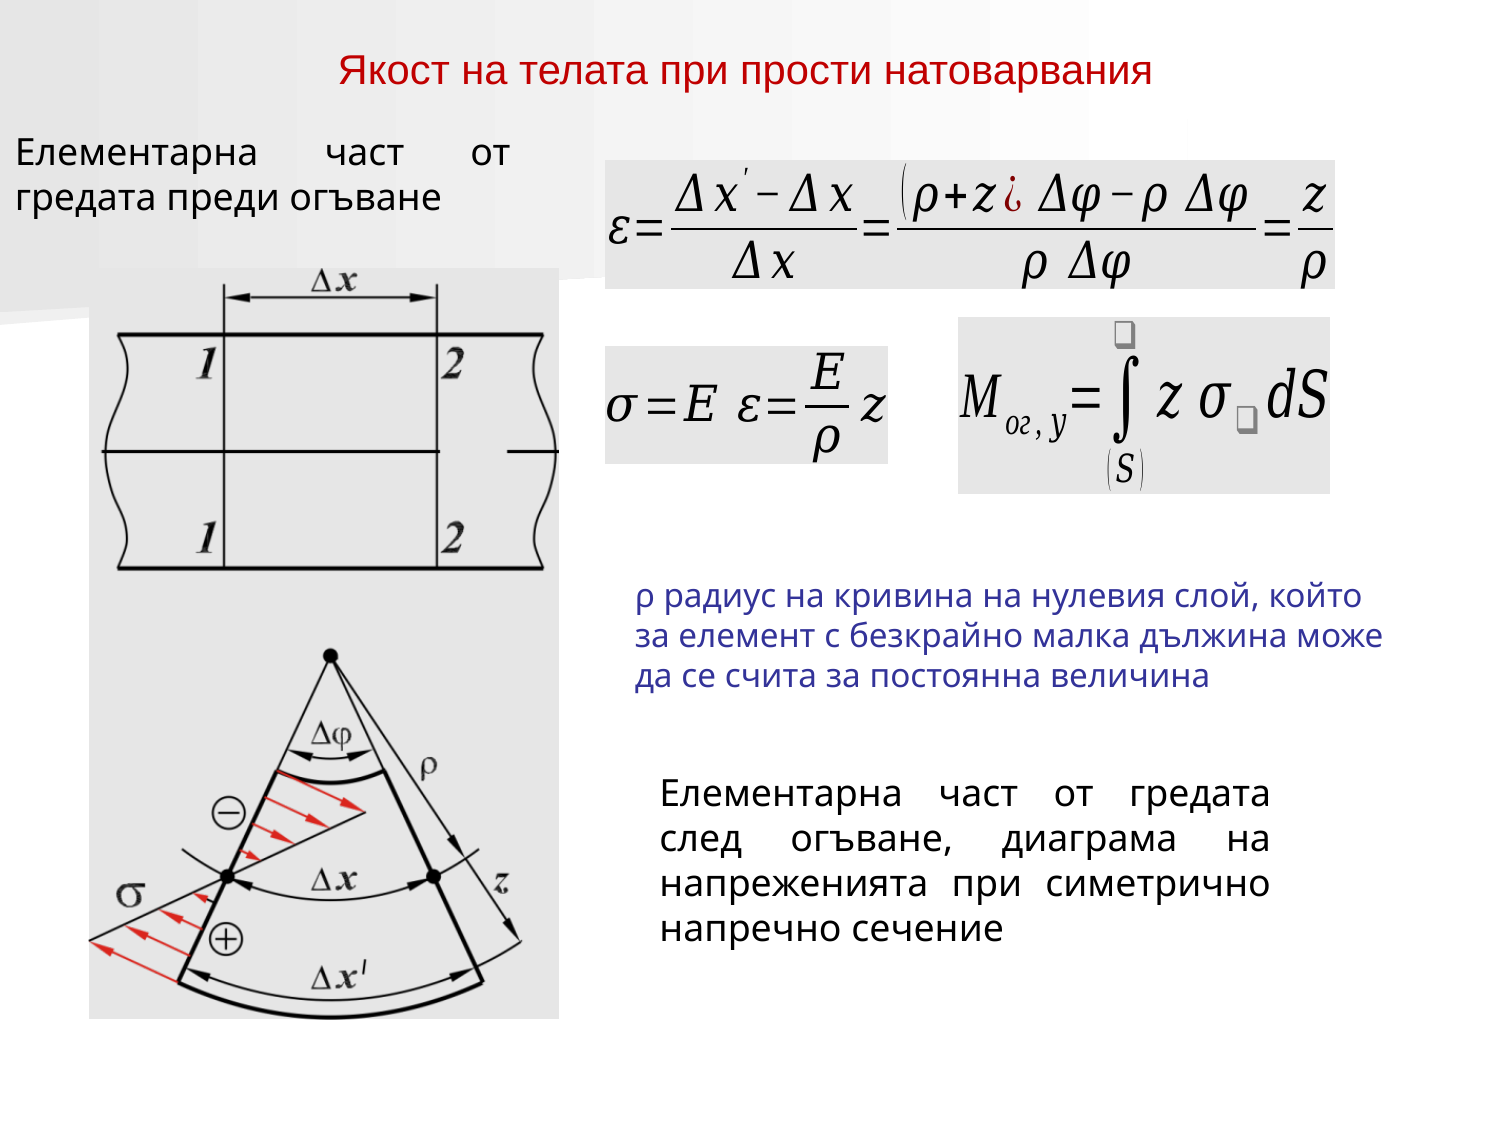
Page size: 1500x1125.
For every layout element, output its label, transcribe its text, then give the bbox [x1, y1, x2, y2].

picture [88, 268, 559, 1020]
list Якост на телата при прости натоварвания [304, 35, 1207, 118]
text_box ρ радиус на кривина на нулевия слой, който за елемент с безкрайно малка дължина може да се счита за постоянна величина [620, 567, 1412, 702]
text_box Елементарна част от гредата преди огъване [0, 120, 526, 226]
text_box Елементарна част от гредата след огъване, диаграма на напреженията при симетрично напречно сечение [644, 761, 1287, 957]
